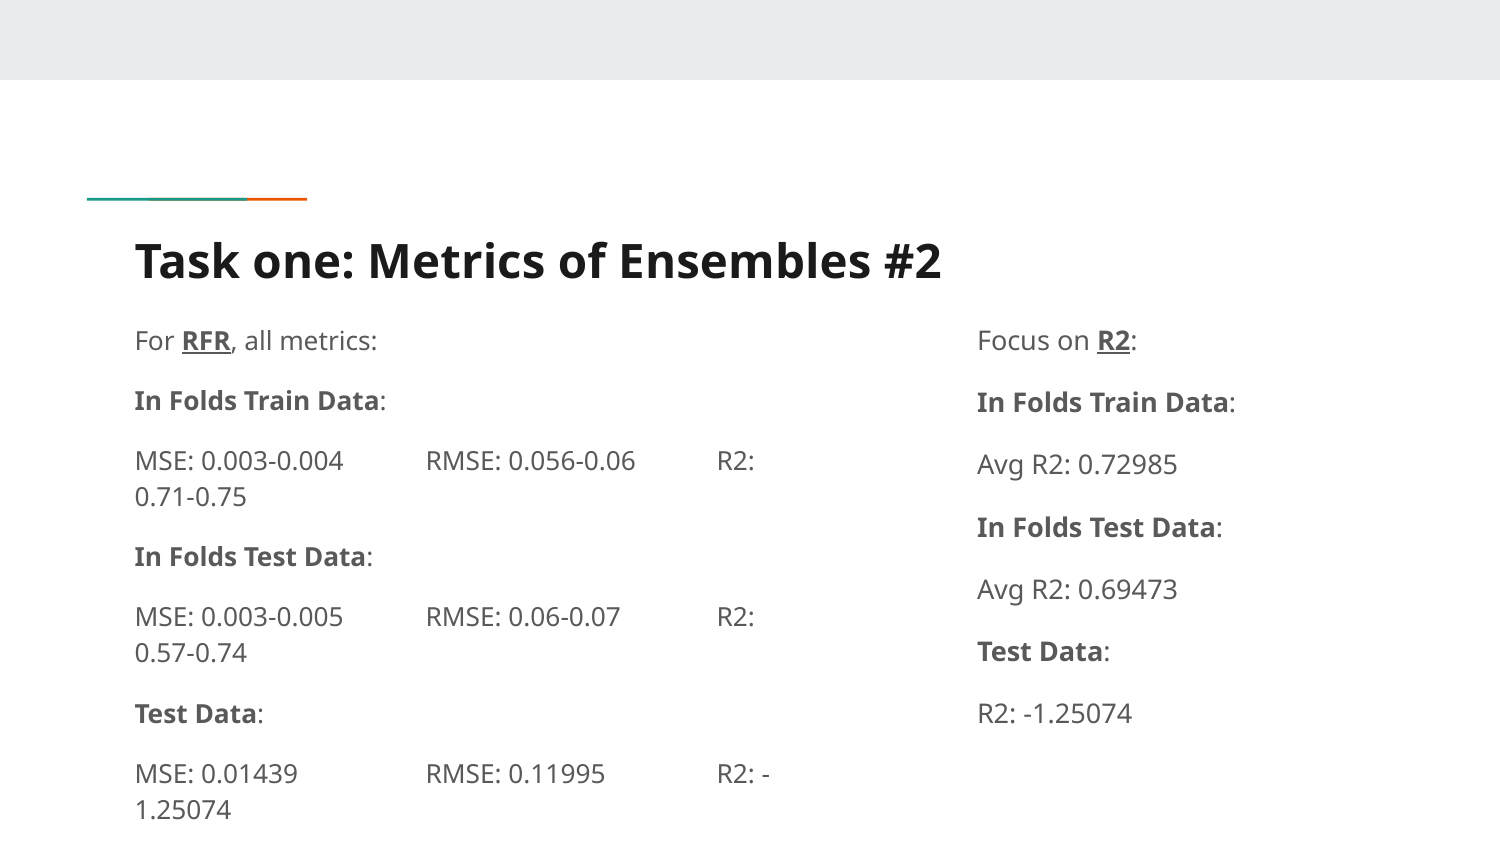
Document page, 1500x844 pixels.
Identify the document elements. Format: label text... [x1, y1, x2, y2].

list For RFR, all metrics: In Folds Train Data: MSE: 0.003-0.004 RMSE: 0.056-0.06 R2: 0.71-0.75 In Folds Test Data: MSE: 0.003-0.005 RMSE: 0.06-0.07 R2: 0.57-0.74 Test Data: MSE: 0.01439 RMSE: 0.11995 R2: -1.25074 [119, 304, 791, 844]
text_box Focus on R2: In Folds Train Data: Avg R2: 0.72985 In Folds Test Data: Avg R2: 0.69473 Test Data: R2: -1.25074 [962, 303, 1381, 802]
title Task one: Metrics of Ensembles #2 [119, 216, 1381, 305]
